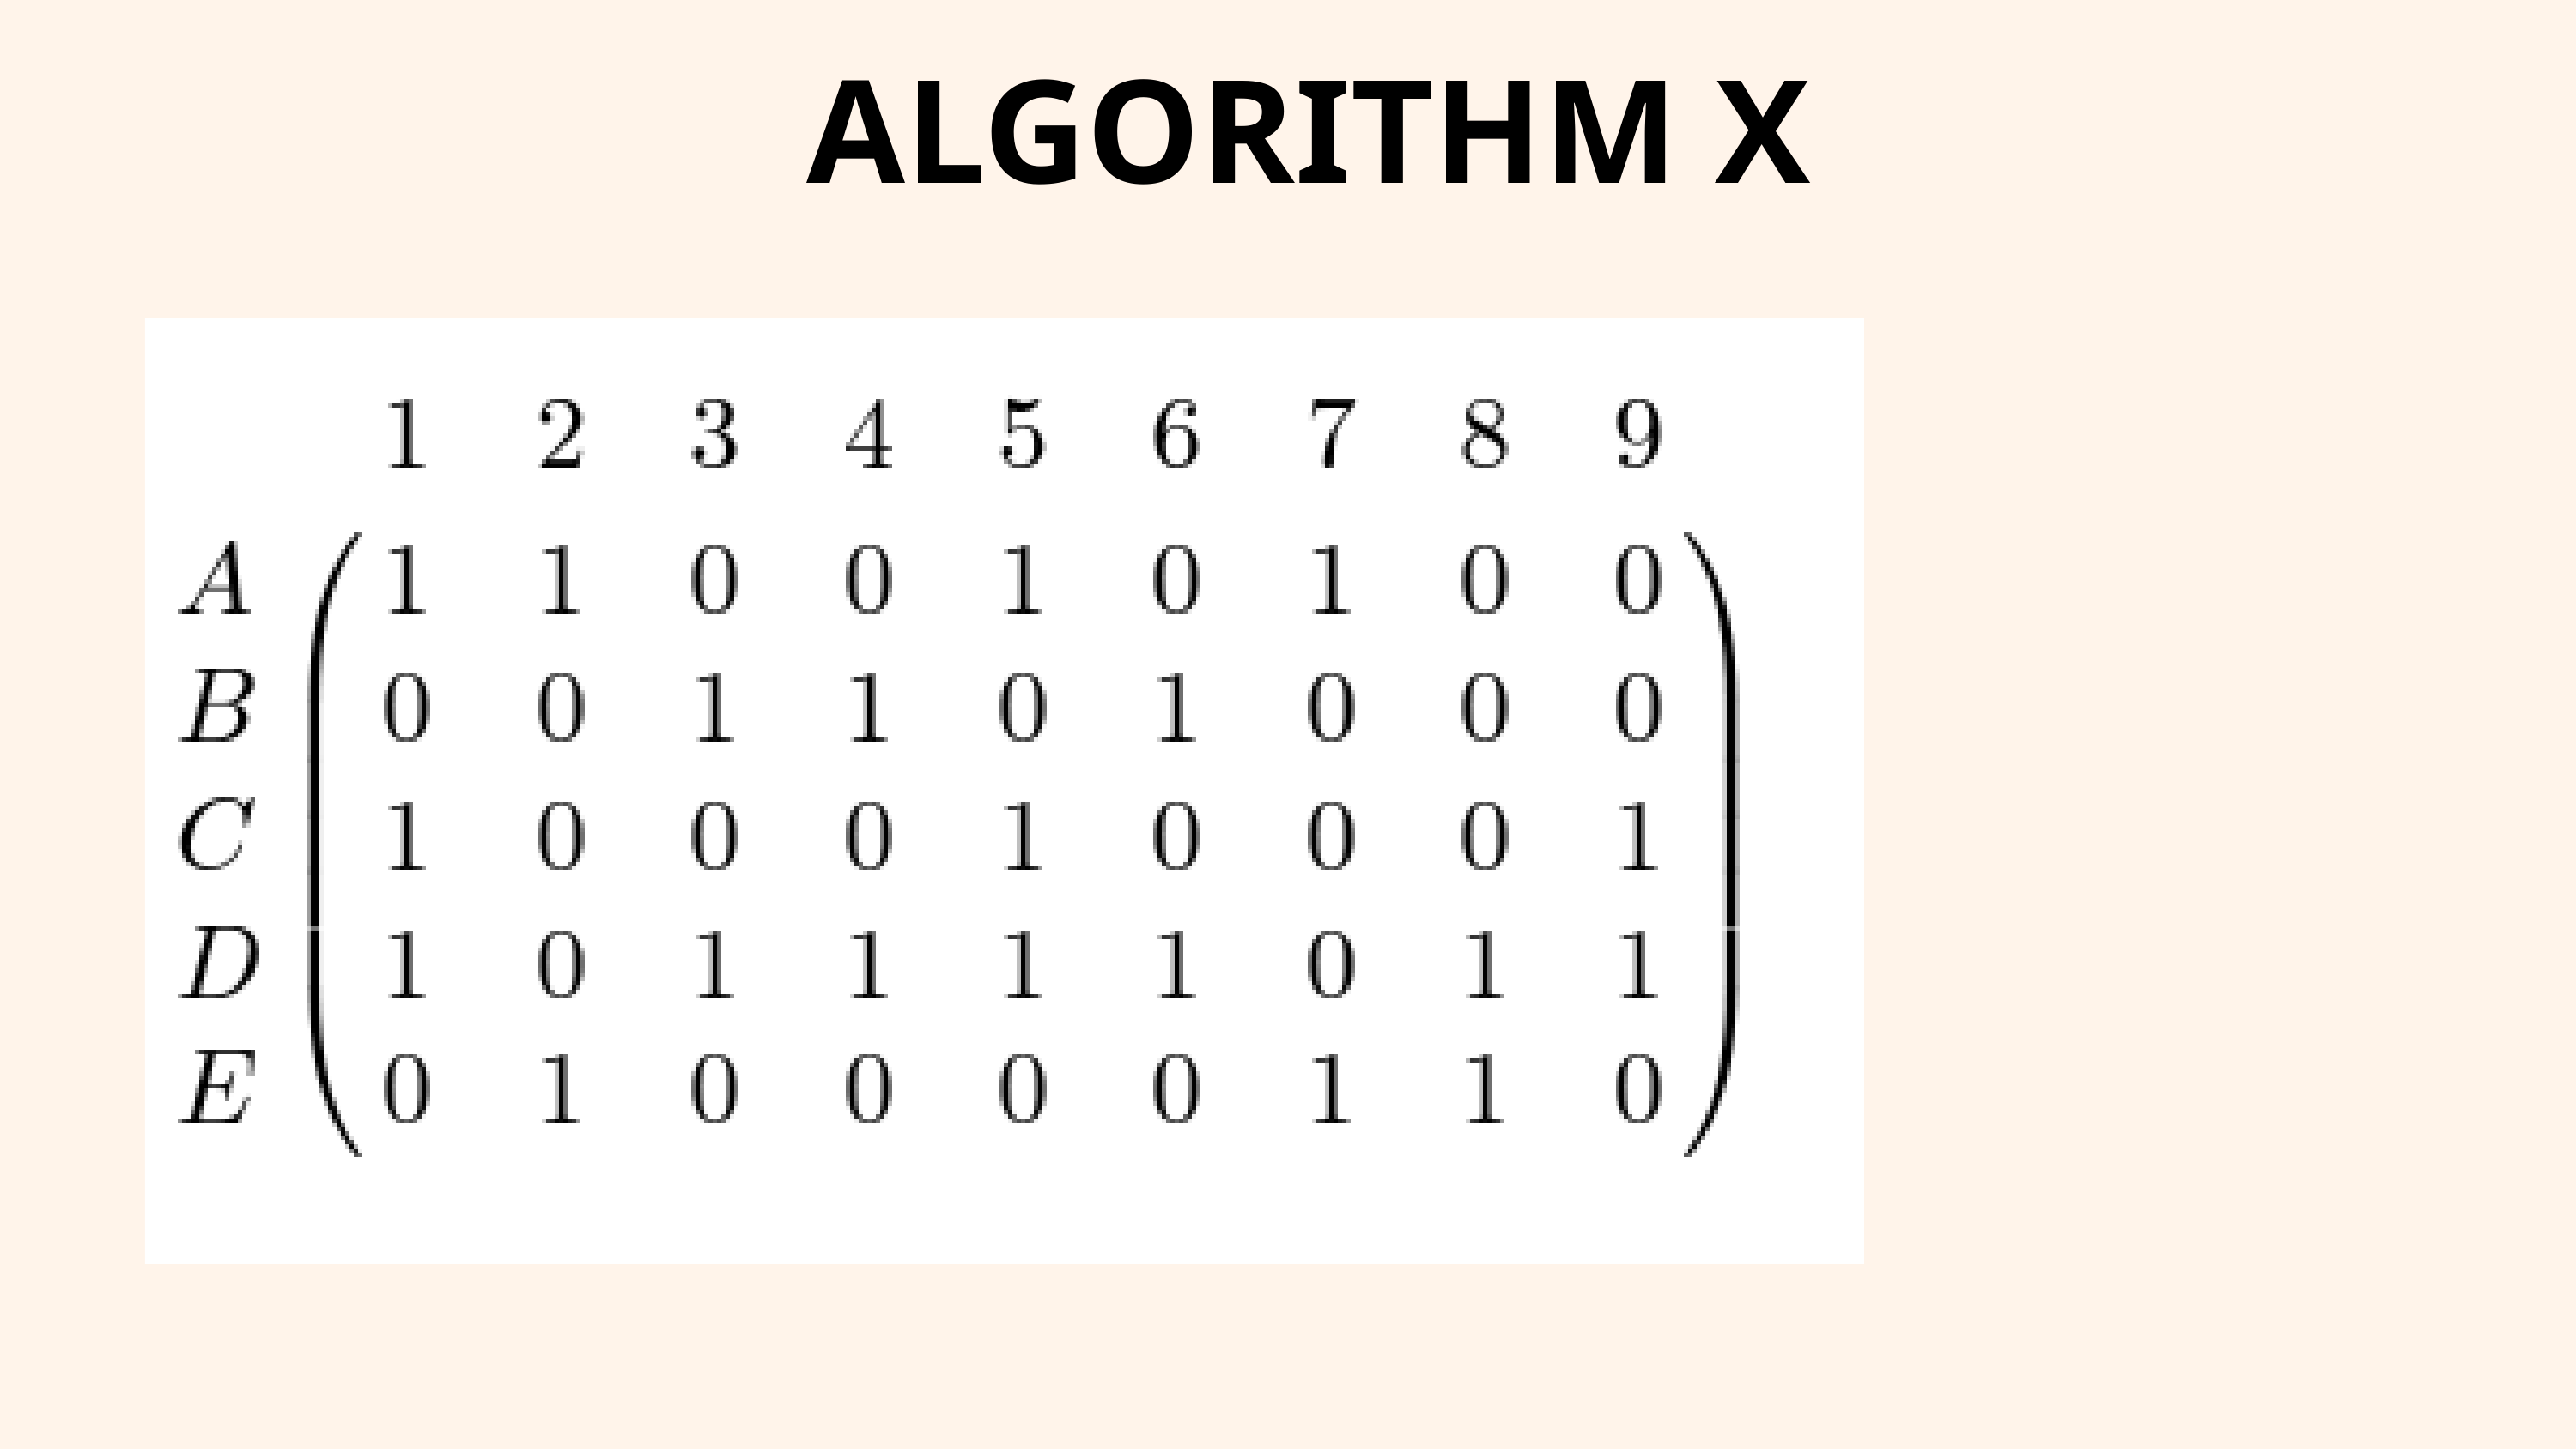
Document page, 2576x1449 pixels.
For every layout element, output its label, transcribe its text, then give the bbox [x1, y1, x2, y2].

text_box [144, 318, 1865, 1264]
text_box ALGORITHM X [41, 69, 2576, 213]
